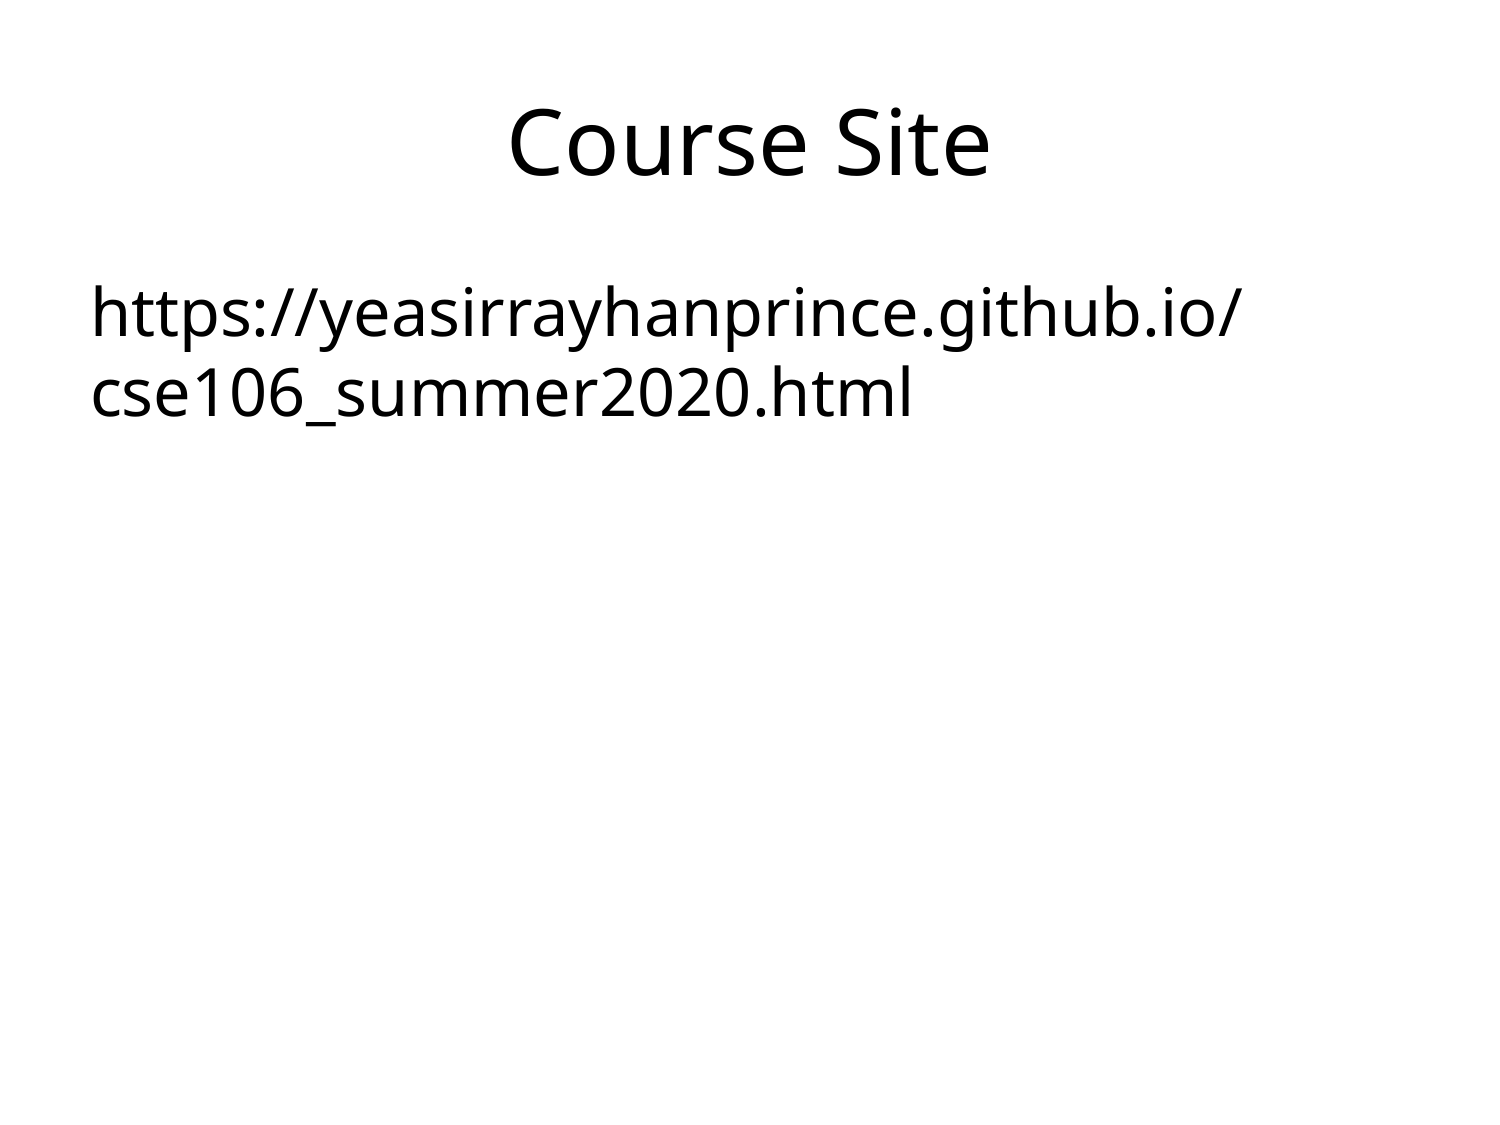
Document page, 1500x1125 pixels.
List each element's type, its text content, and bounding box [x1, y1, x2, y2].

title Course Site [75, 45, 1425, 233]
list https://yeasirrayhanprince.github.io/cse106_summer2020.html [75, 262, 1425, 450]
